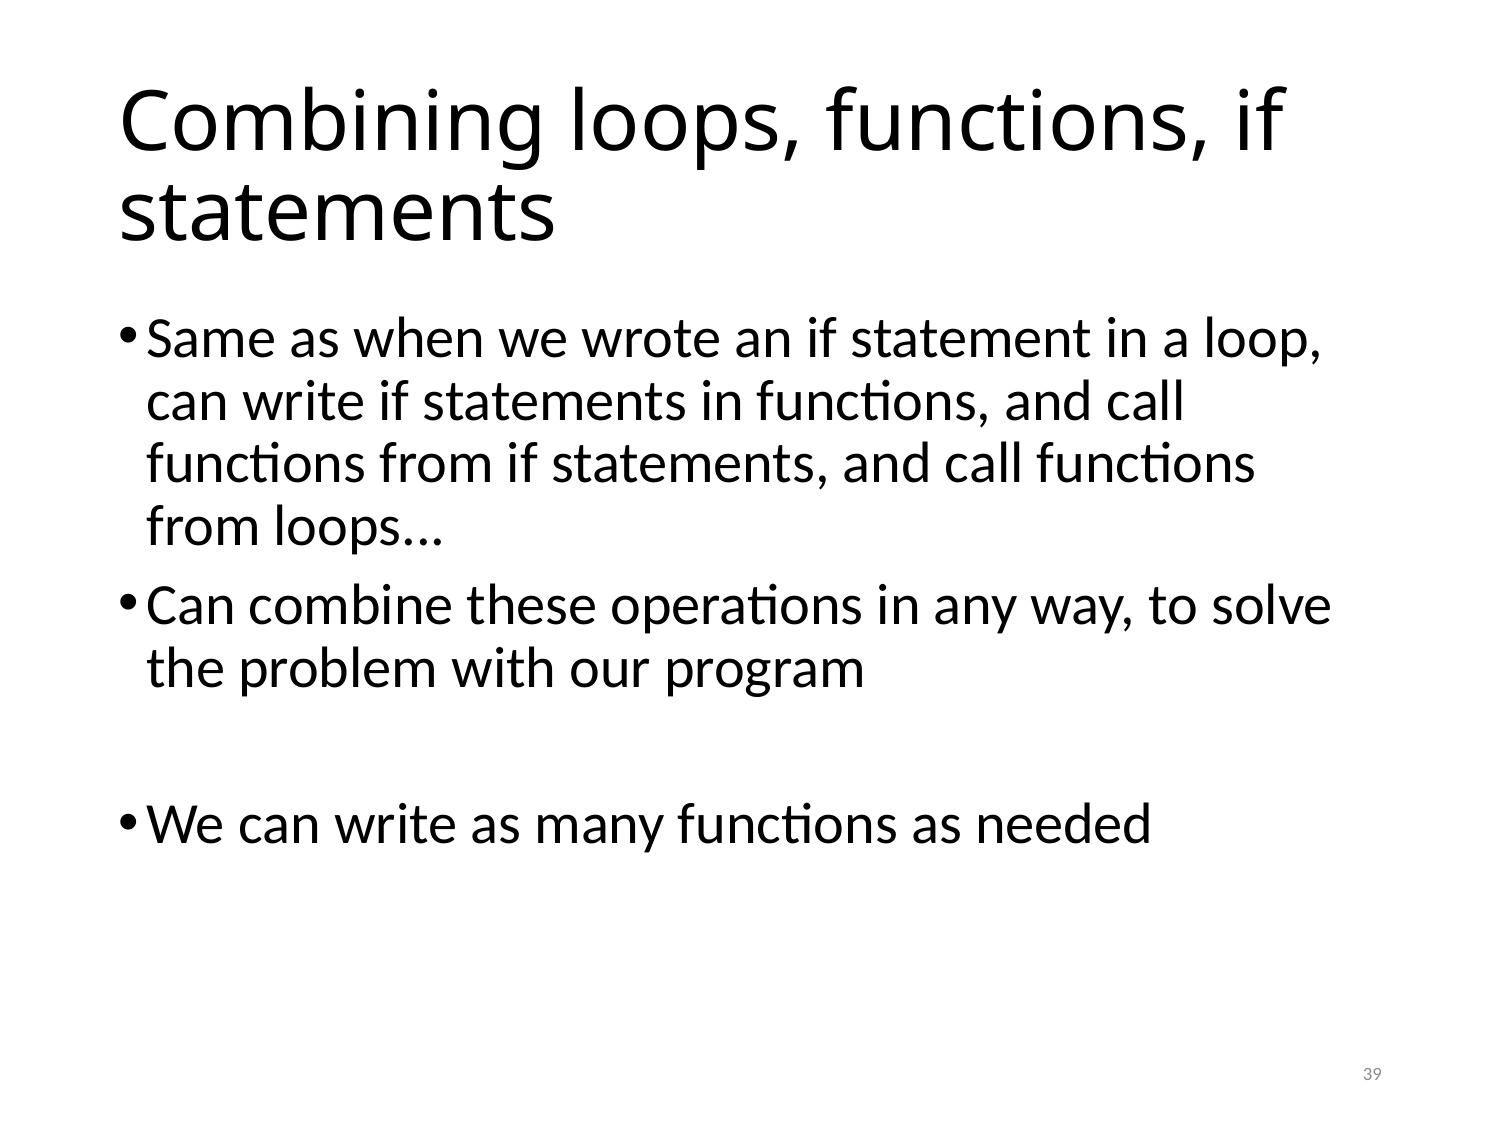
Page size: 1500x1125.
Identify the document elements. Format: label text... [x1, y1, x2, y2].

slide_number 39 [1059, 1042, 1397, 1103]
list Same as when we wrote an if statement in a loop, can write if statements in functions, and call functions from if statements, and call functions from loops... Can combine these operations in any way, to solve the problem with our program We can write as many functions as needed [103, 299, 1397, 1014]
title Combining loops, functions, if statements [103, 59, 1397, 278]
